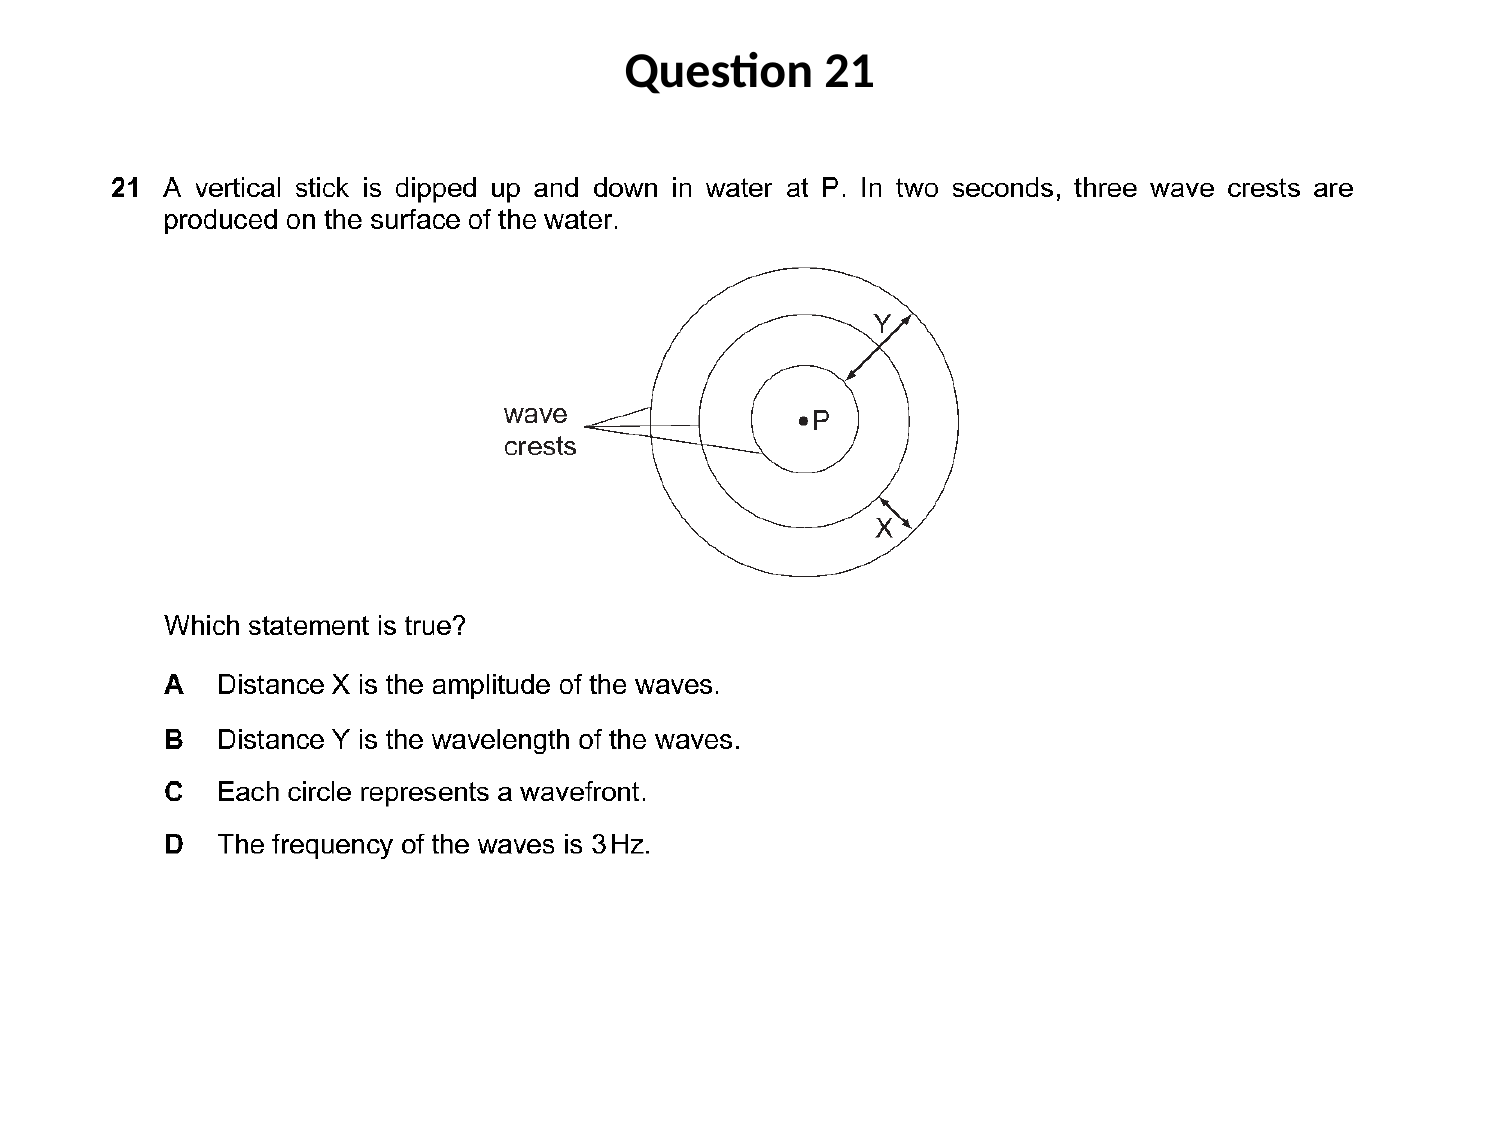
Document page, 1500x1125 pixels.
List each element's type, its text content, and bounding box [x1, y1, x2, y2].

picture [59, 119, 1411, 909]
text_box Question 21 [609, 29, 891, 105]
